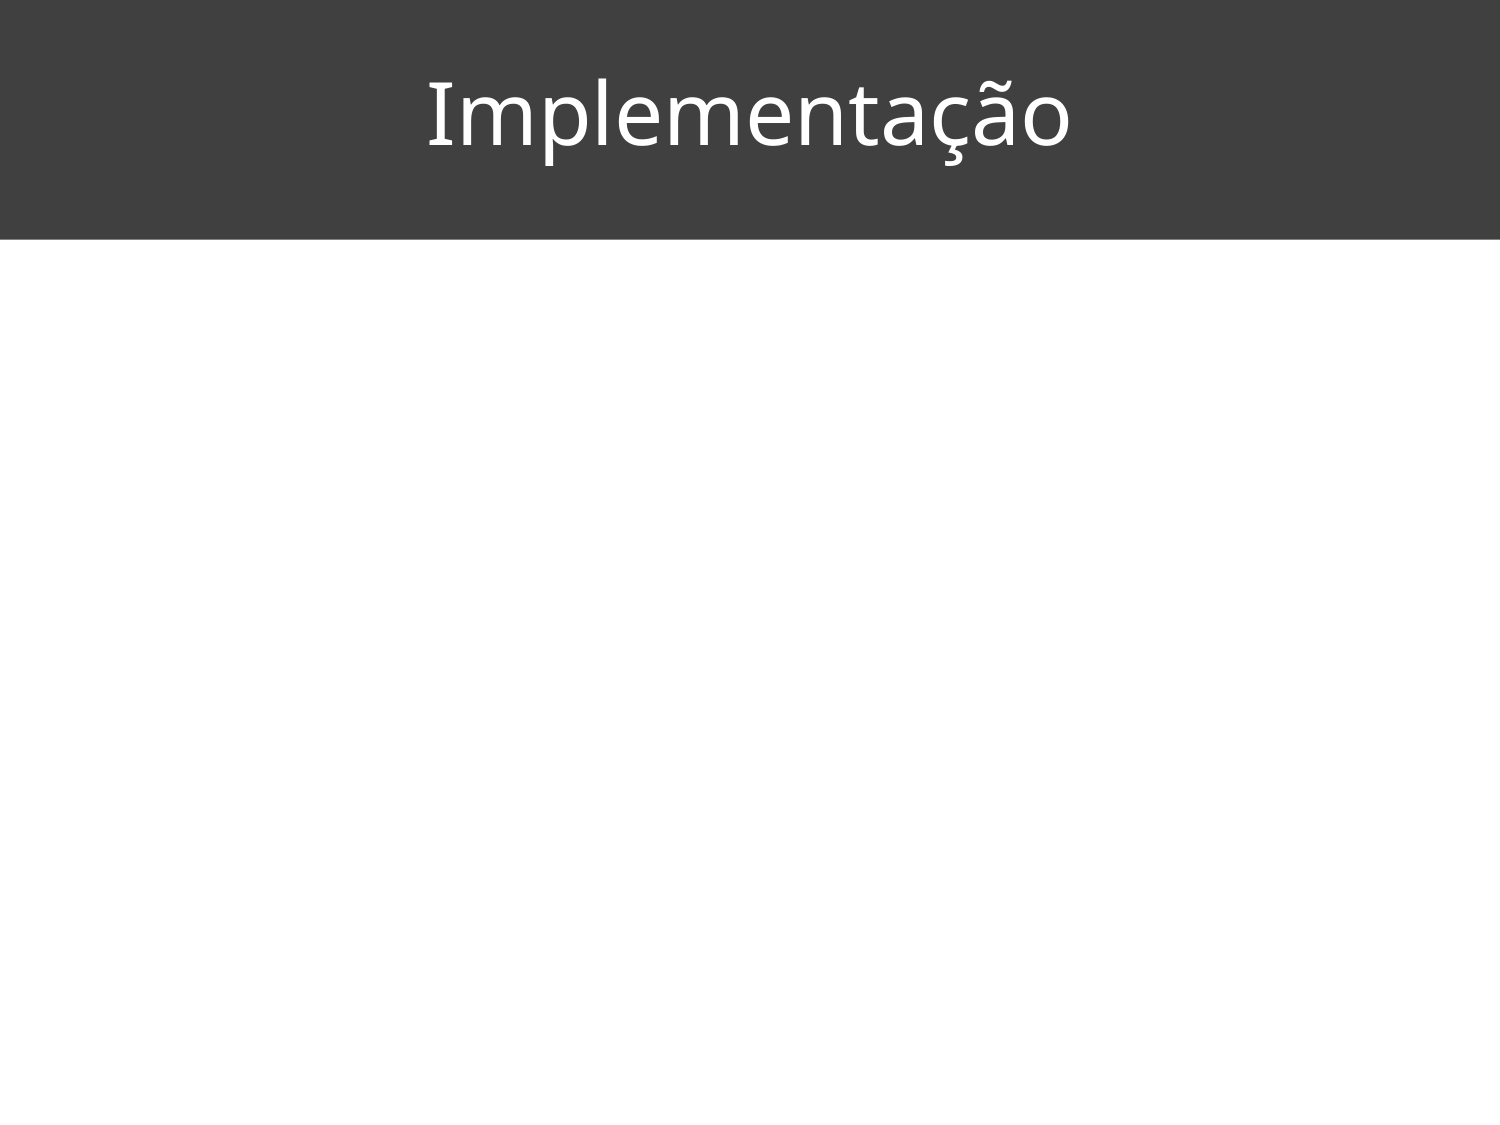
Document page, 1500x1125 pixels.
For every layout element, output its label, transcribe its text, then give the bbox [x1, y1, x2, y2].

title Implementação [103, 26, 1397, 209]
